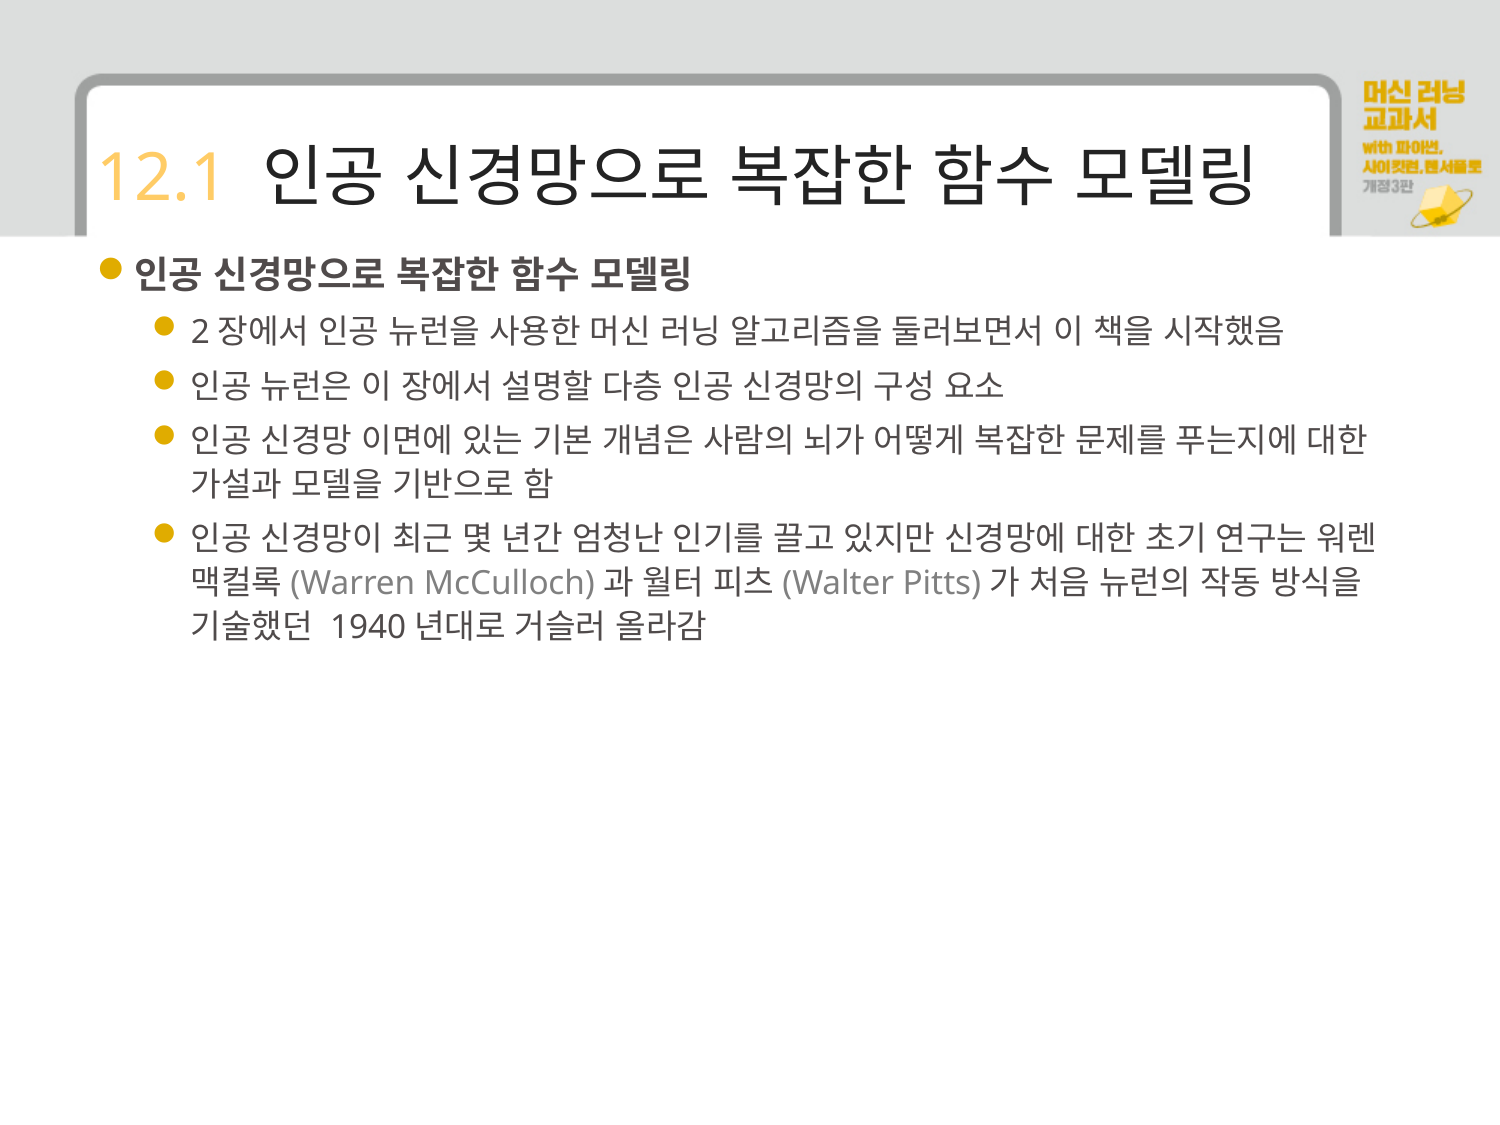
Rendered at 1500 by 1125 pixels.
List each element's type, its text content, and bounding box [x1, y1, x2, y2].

list 인공 신경망으로 복잡한 함수 모델링 2장에서 인공 뉴런을 사용한 머신 러닝 알고리즘을 둘러보면서 이 책을 시작했음 인공 뉴런은 이 장에서 설명할 다층 인공 신경망의 구성 요소 인공 신경망 이면에 있는 기본 개념은 사람의 뇌가 어떻게 복잡한 문제를 푸는지에 대한 가설과 모델을 기반으로 함 인공 신경망이 최근 몇 년간 엄청난 인기를 끌고 있지만 신경망에 대한 초기 연구는 워렌 맥컬록(Warren McCulloch)과 월터 피츠(Walter Pitts)가 처음 뉴런의 작동 방식을 기술했던 1940년대로 거슬러 올라감 [81, 239, 1412, 1054]
picture [0, 0, 1500, 1125]
title 12.1 인공 신경망으로 복잡한 함수 모델링 [81, 90, 1412, 222]
